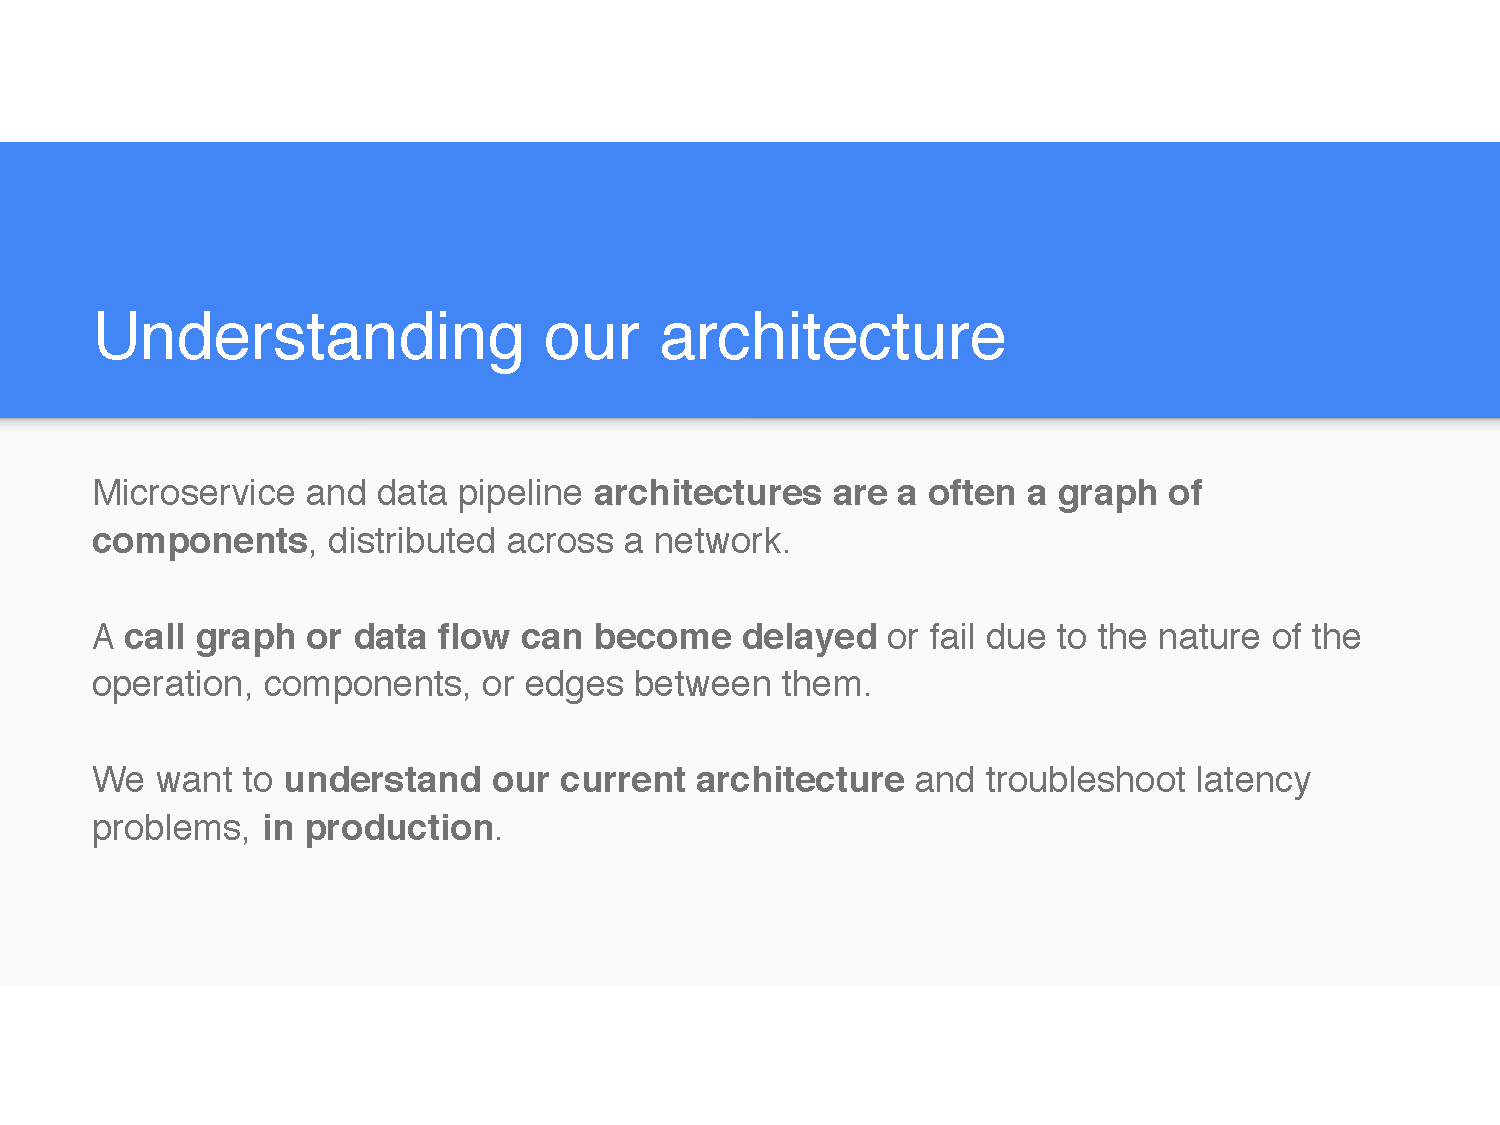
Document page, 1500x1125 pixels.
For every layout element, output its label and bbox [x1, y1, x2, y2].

picture [0, 141, 1500, 987]
